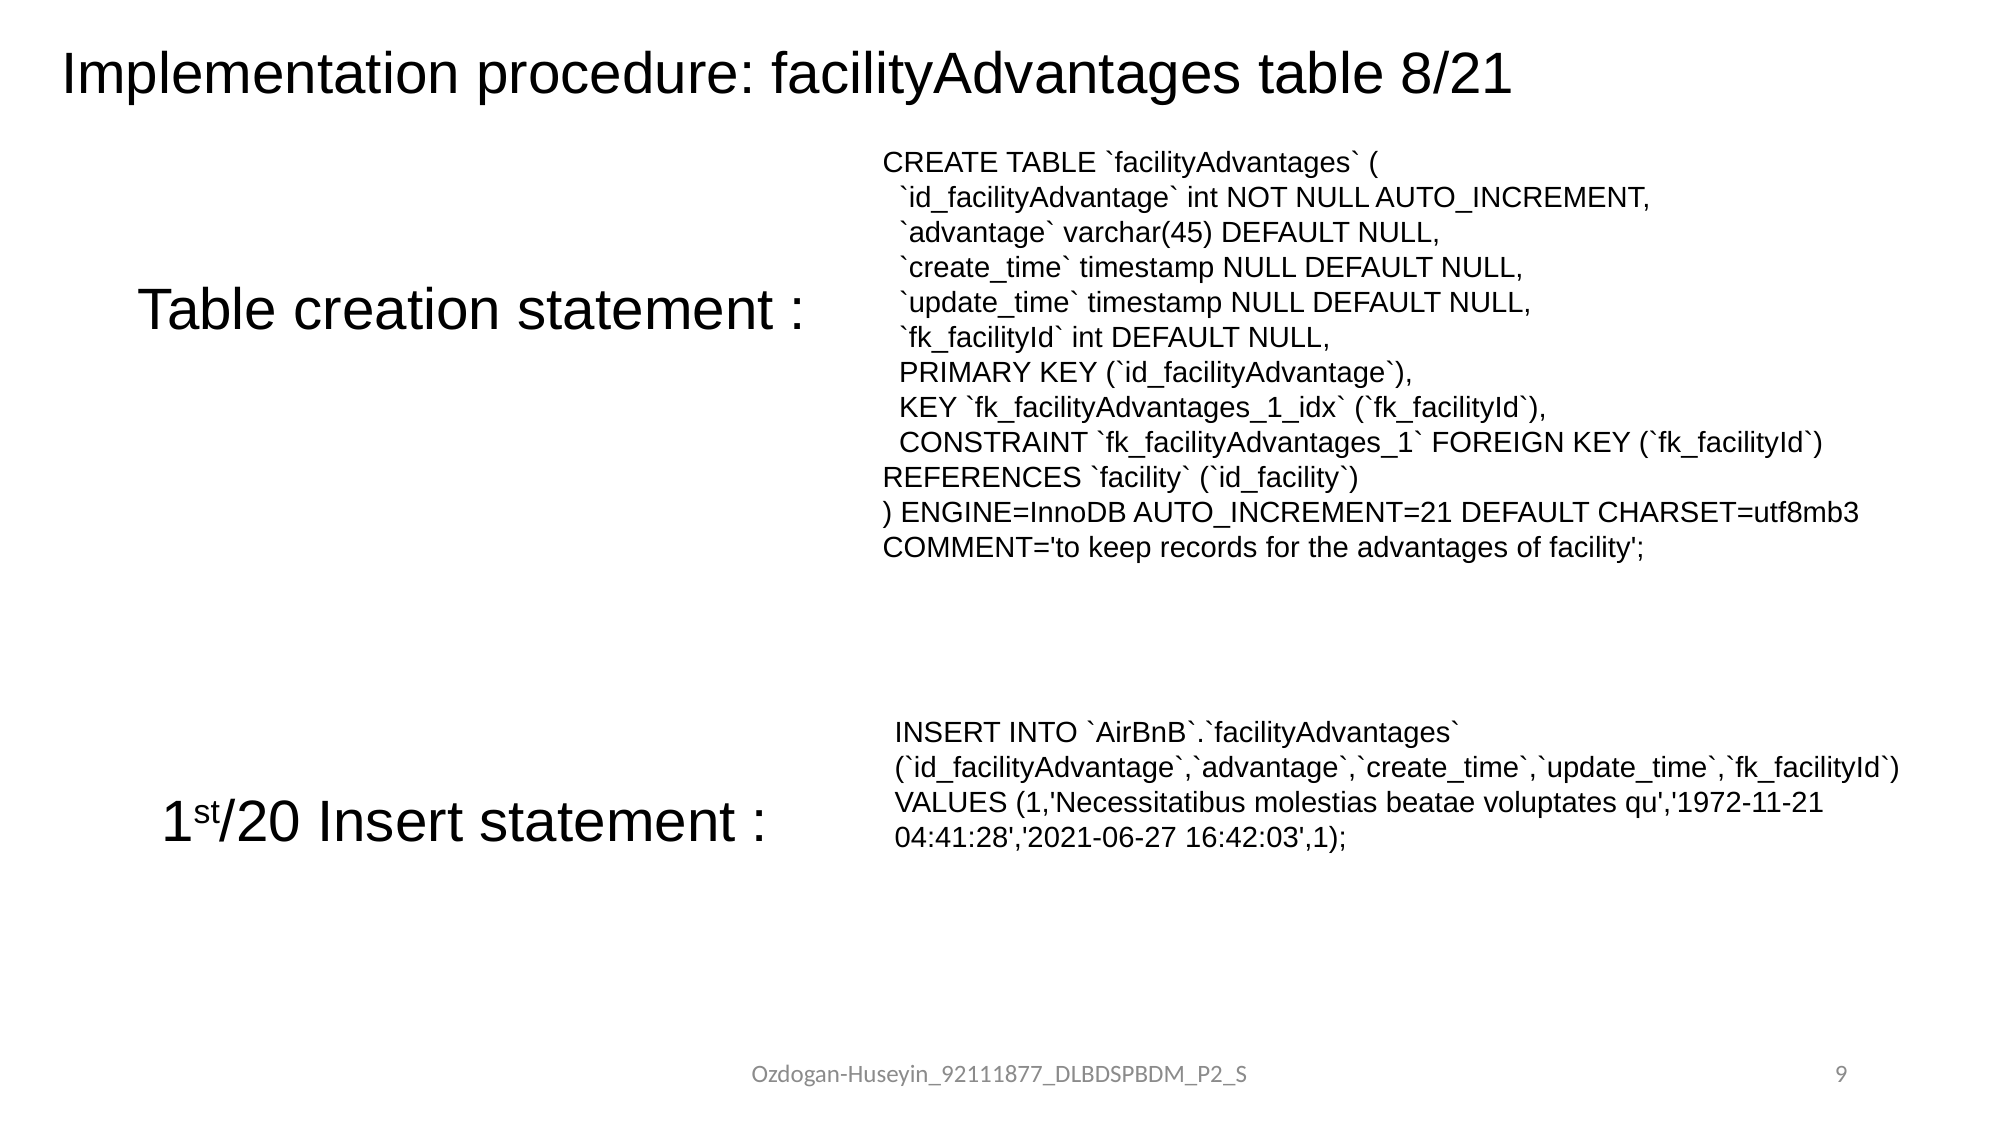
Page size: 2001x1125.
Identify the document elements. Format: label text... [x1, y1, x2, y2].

slide_number 9 [1412, 1042, 1863, 1103]
text_box INSERT INTO `AirBnB`.`facilityAdvantages` (`id_facilityAdvantage`,`advantage`,`create_time`,`update_time`,`fk_facilityId`) VALUES (1,'Necessitatibus molestias beatae voluptates qu','1972-11-21 04:41:28','2021-06-27 16:42:03',1); [894, 623, 1966, 1013]
text_box CREATE TABLE `facilityAdvantages` ( `id_facilityAdvantage` int NOT NULL AUTO_INCREMENT, `advantage` varchar(45) DEFAULT NULL, `create_time` timestamp NULL DEFAULT NULL, `update_time` timestamp NULL DEFAULT NULL, `fk_facilityId` int DEFAULT NULL, PRIMARY KEY (`id_facilityAdvantage`), KEY `fk_facilityAdvantages_1_idx` (`fk_facilityId`), CONSTRAINT `fk_facilityAdvantages_1` FOREIGN KEY (`fk_facilityId`) REFERENCES `facility` (`id_facility`) ) ENGINE=InnoDB AUTO_INCREMENT=21 DEFAULT CHARSET=utf8mb3 COMMENT='to keep records for the advantages of facility'; [882, 117, 2000, 589]
footer Ozdogan-Huseyin_92111877_DLBDSPBDM_P2_S [662, 1042, 1338, 1103]
text_box Table creation statement : [66, 277, 879, 336]
title Implementation procedure: facilityAdvantages table 8/21 [35, 35, 1542, 106]
text_box 1st/20 Insert statement : [58, 788, 872, 848]
